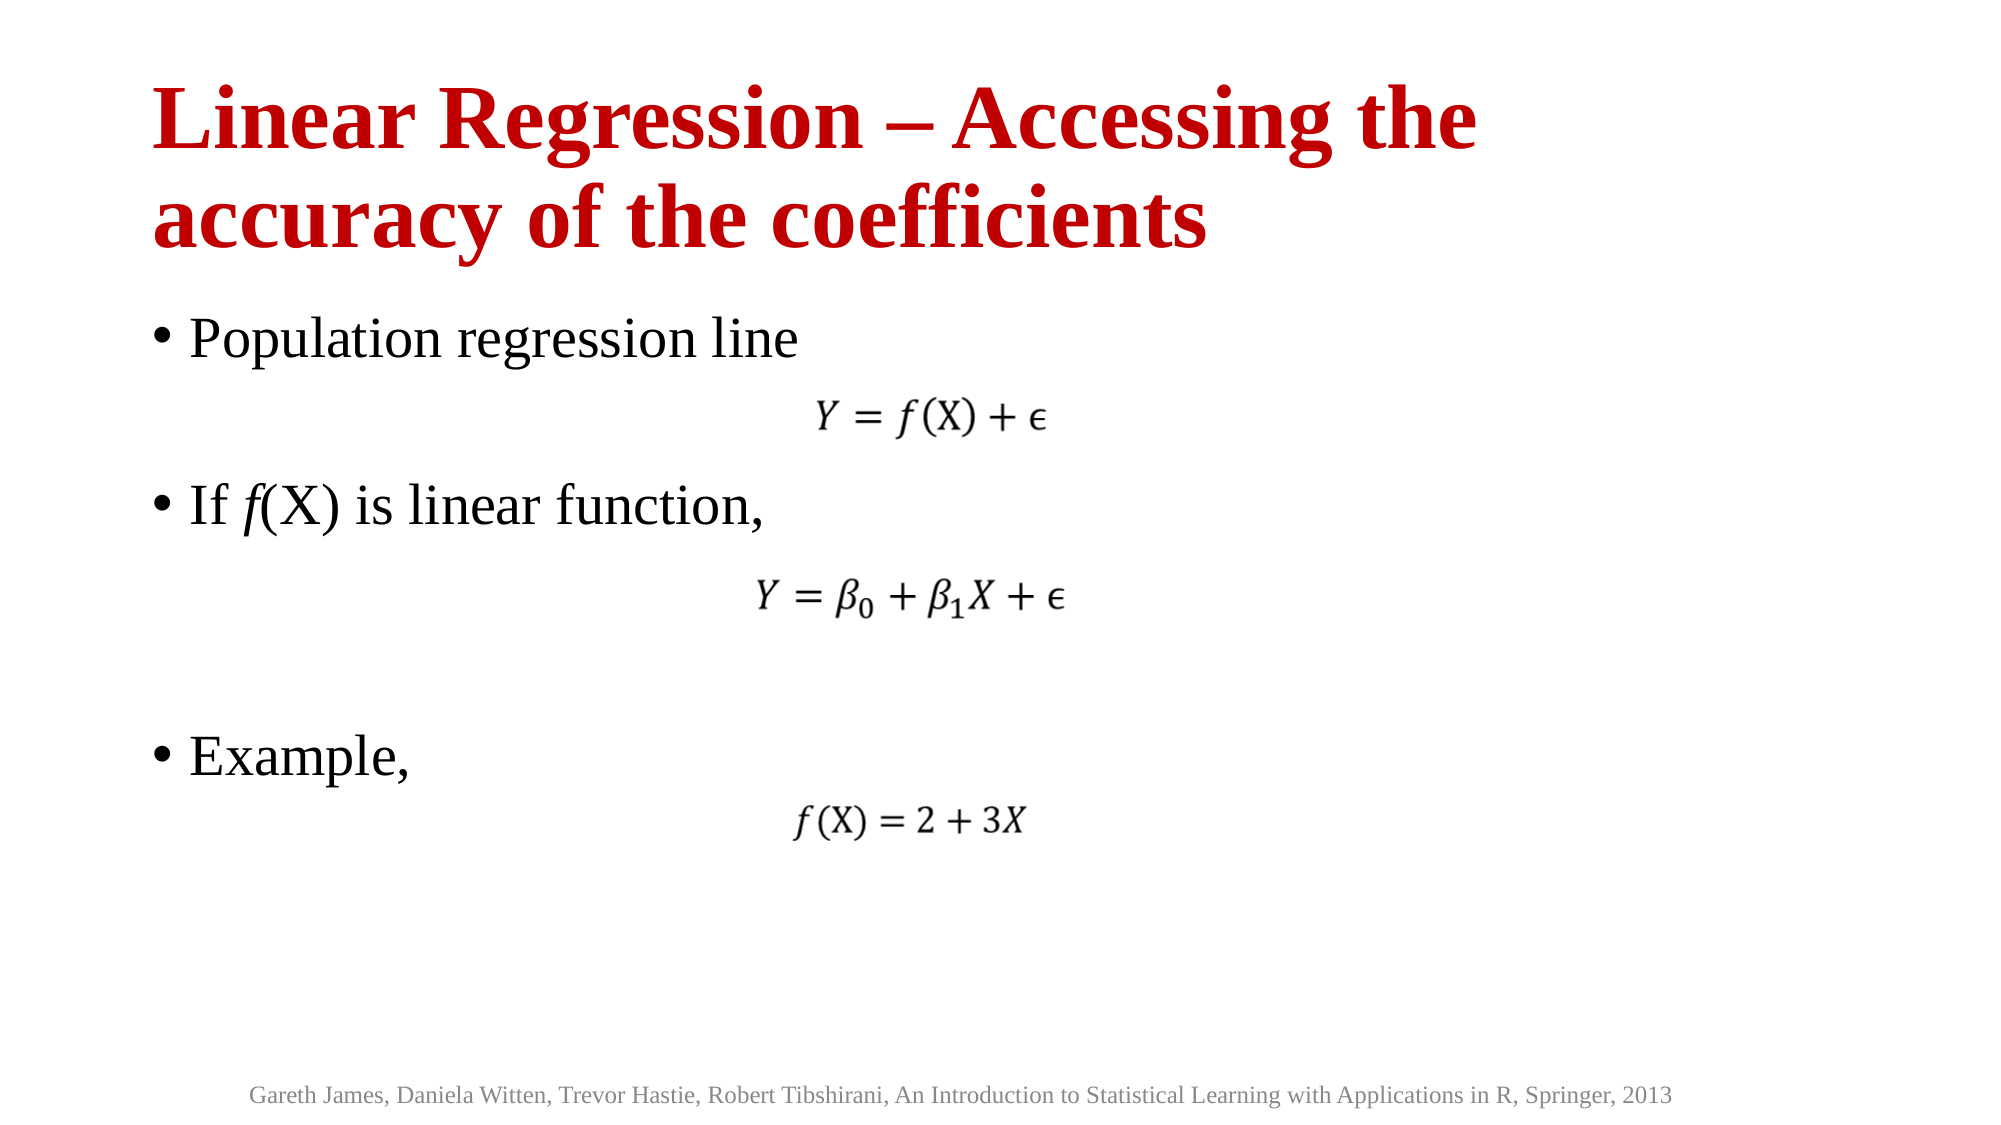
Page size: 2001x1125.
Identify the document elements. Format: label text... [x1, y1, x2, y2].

list Population regression line If f(X) is linear function, Example, [137, 299, 1863, 1014]
footer Gareth James, Daniela Witten, Trevor Hastie, Robert Tibshirani, An Introduction to Statistical Learning with Applications in R, Springer, 2013 [99, 1074, 1825, 1113]
title Linear Regression – Accessing the accuracy of the coefficients [137, 59, 1863, 278]
text_box [410, 561, 1411, 628]
text_box [430, 382, 1431, 449]
text_box [410, 789, 1411, 851]
